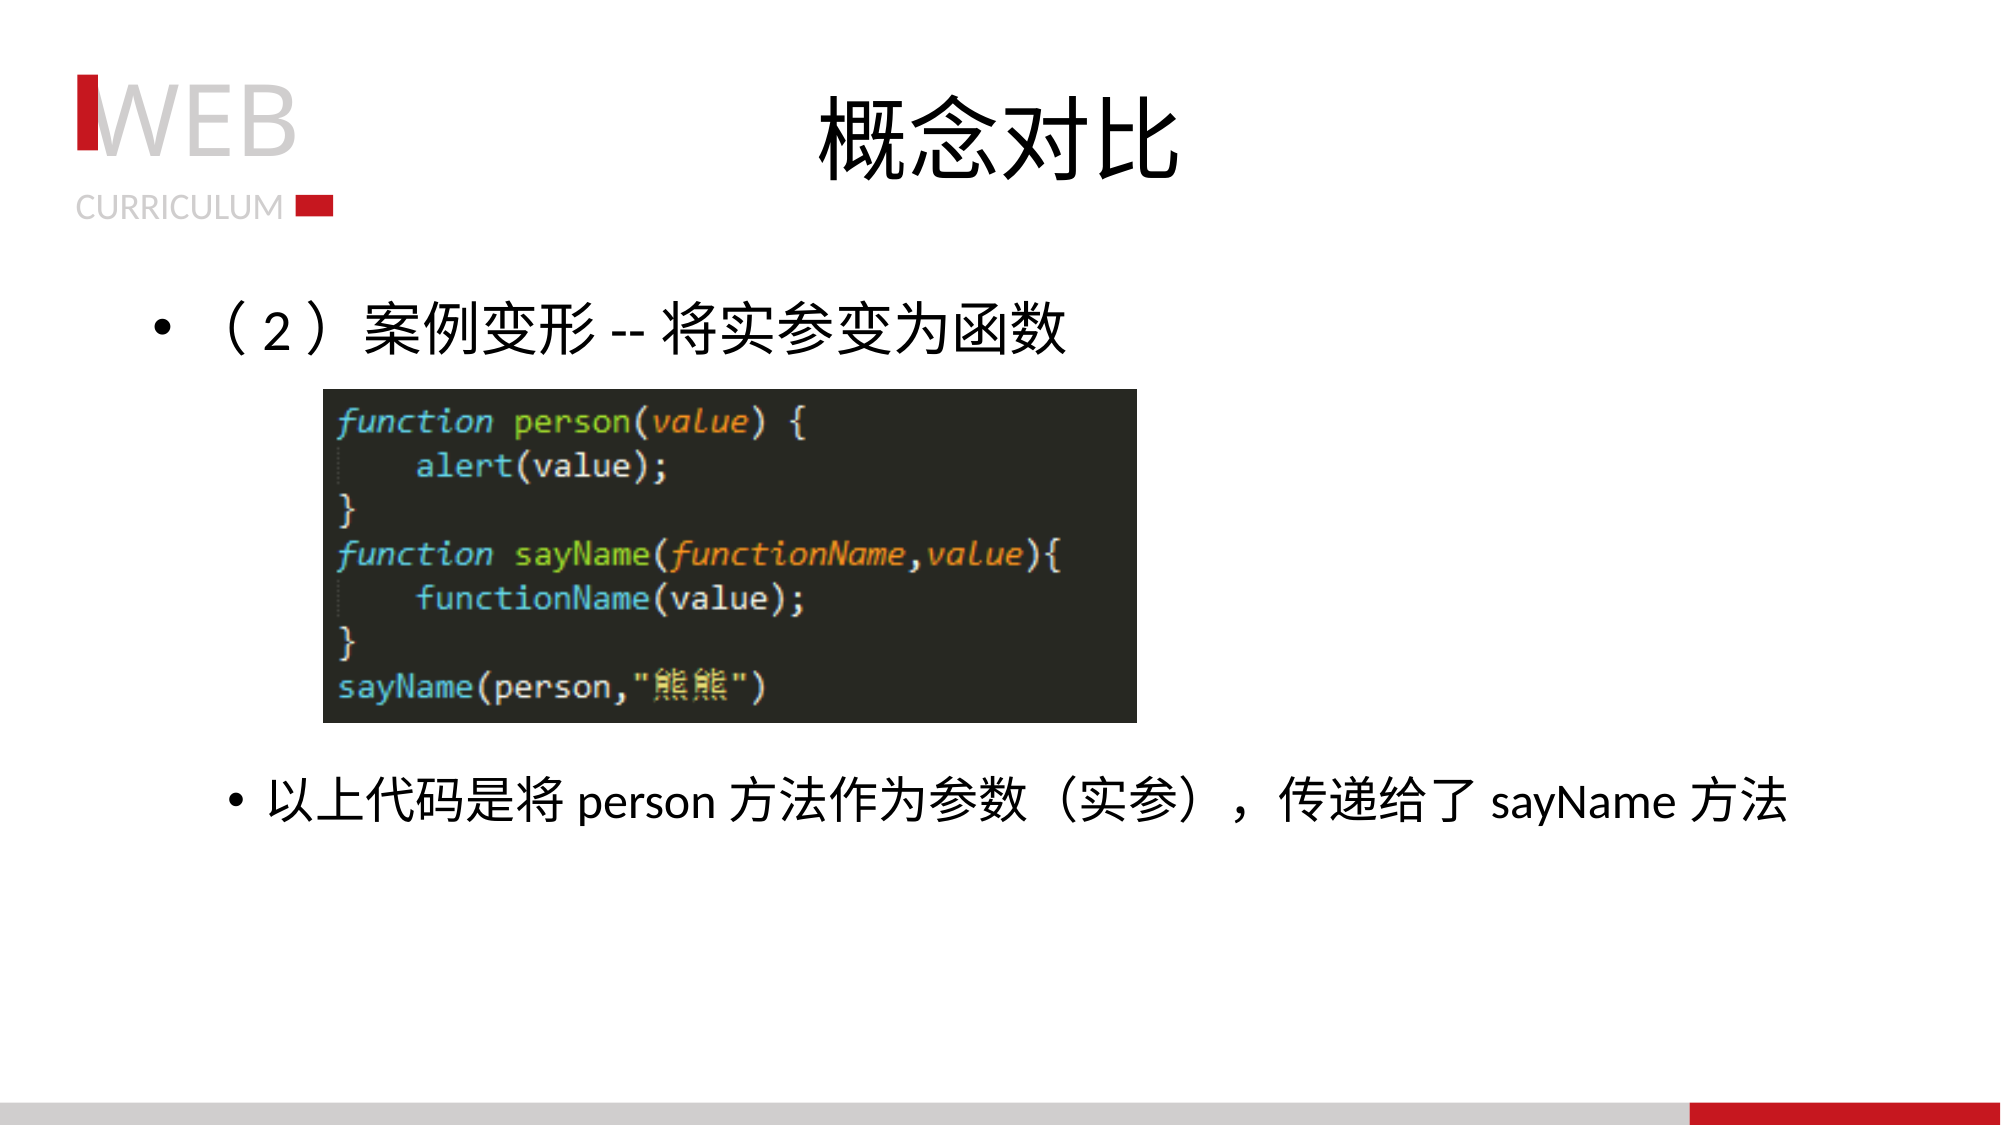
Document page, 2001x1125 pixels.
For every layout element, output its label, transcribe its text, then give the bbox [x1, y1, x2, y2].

title 概念对比 [137, 59, 1863, 228]
list （2）案例变形--将实参变为函数 以上代码是将person方法作为参数（实参），传递给了sayName方法 [137, 277, 1863, 992]
picture [323, 389, 1137, 723]
